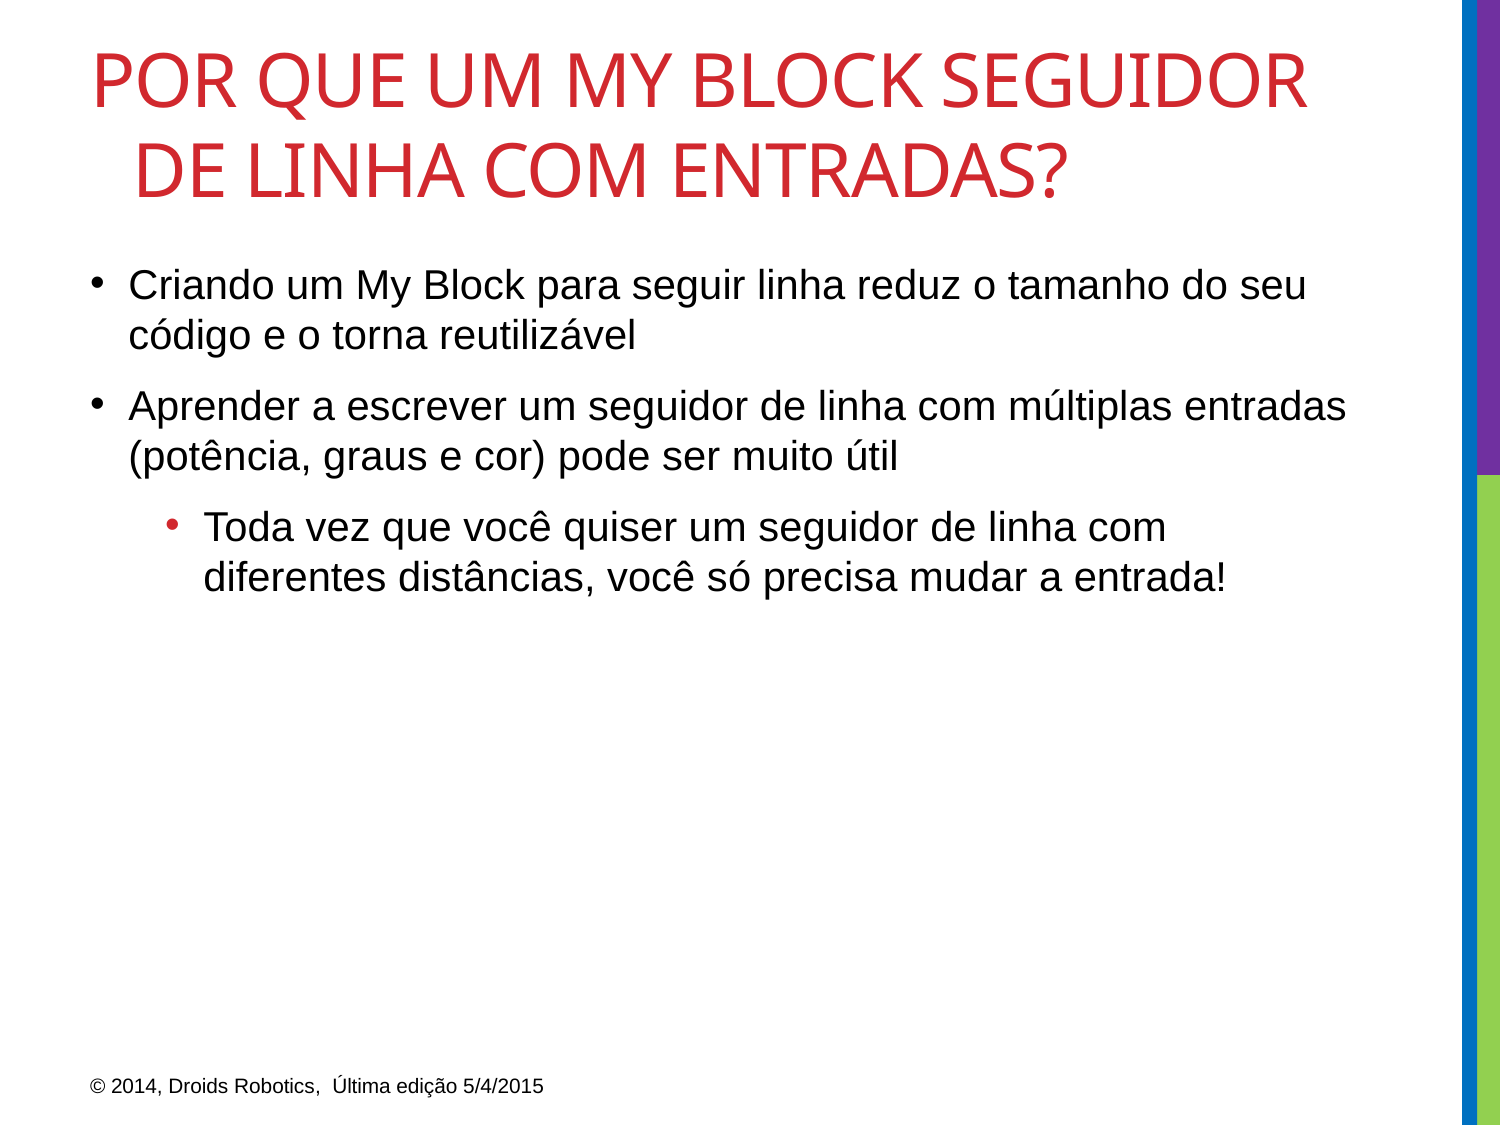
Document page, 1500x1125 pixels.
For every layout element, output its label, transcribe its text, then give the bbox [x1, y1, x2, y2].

list Criando um My Block para seguir linha reduz o tamanho do seu código e o torna reutilizável Aprender a escrever um seguidor de linha com múltiplas entradas (potência, graus e cor) pode ser muito útil Toda vez que você quiser um seguidor de linha com diferentes distâncias, você só precisa mudar a entrada! [75, 250, 1369, 1031]
footer © 2014, Droids Robotics, Última edição 5/4/2015 [75, 1065, 886, 1112]
title por que um my block seguidor de linha com entradas? [75, 25, 1428, 250]
